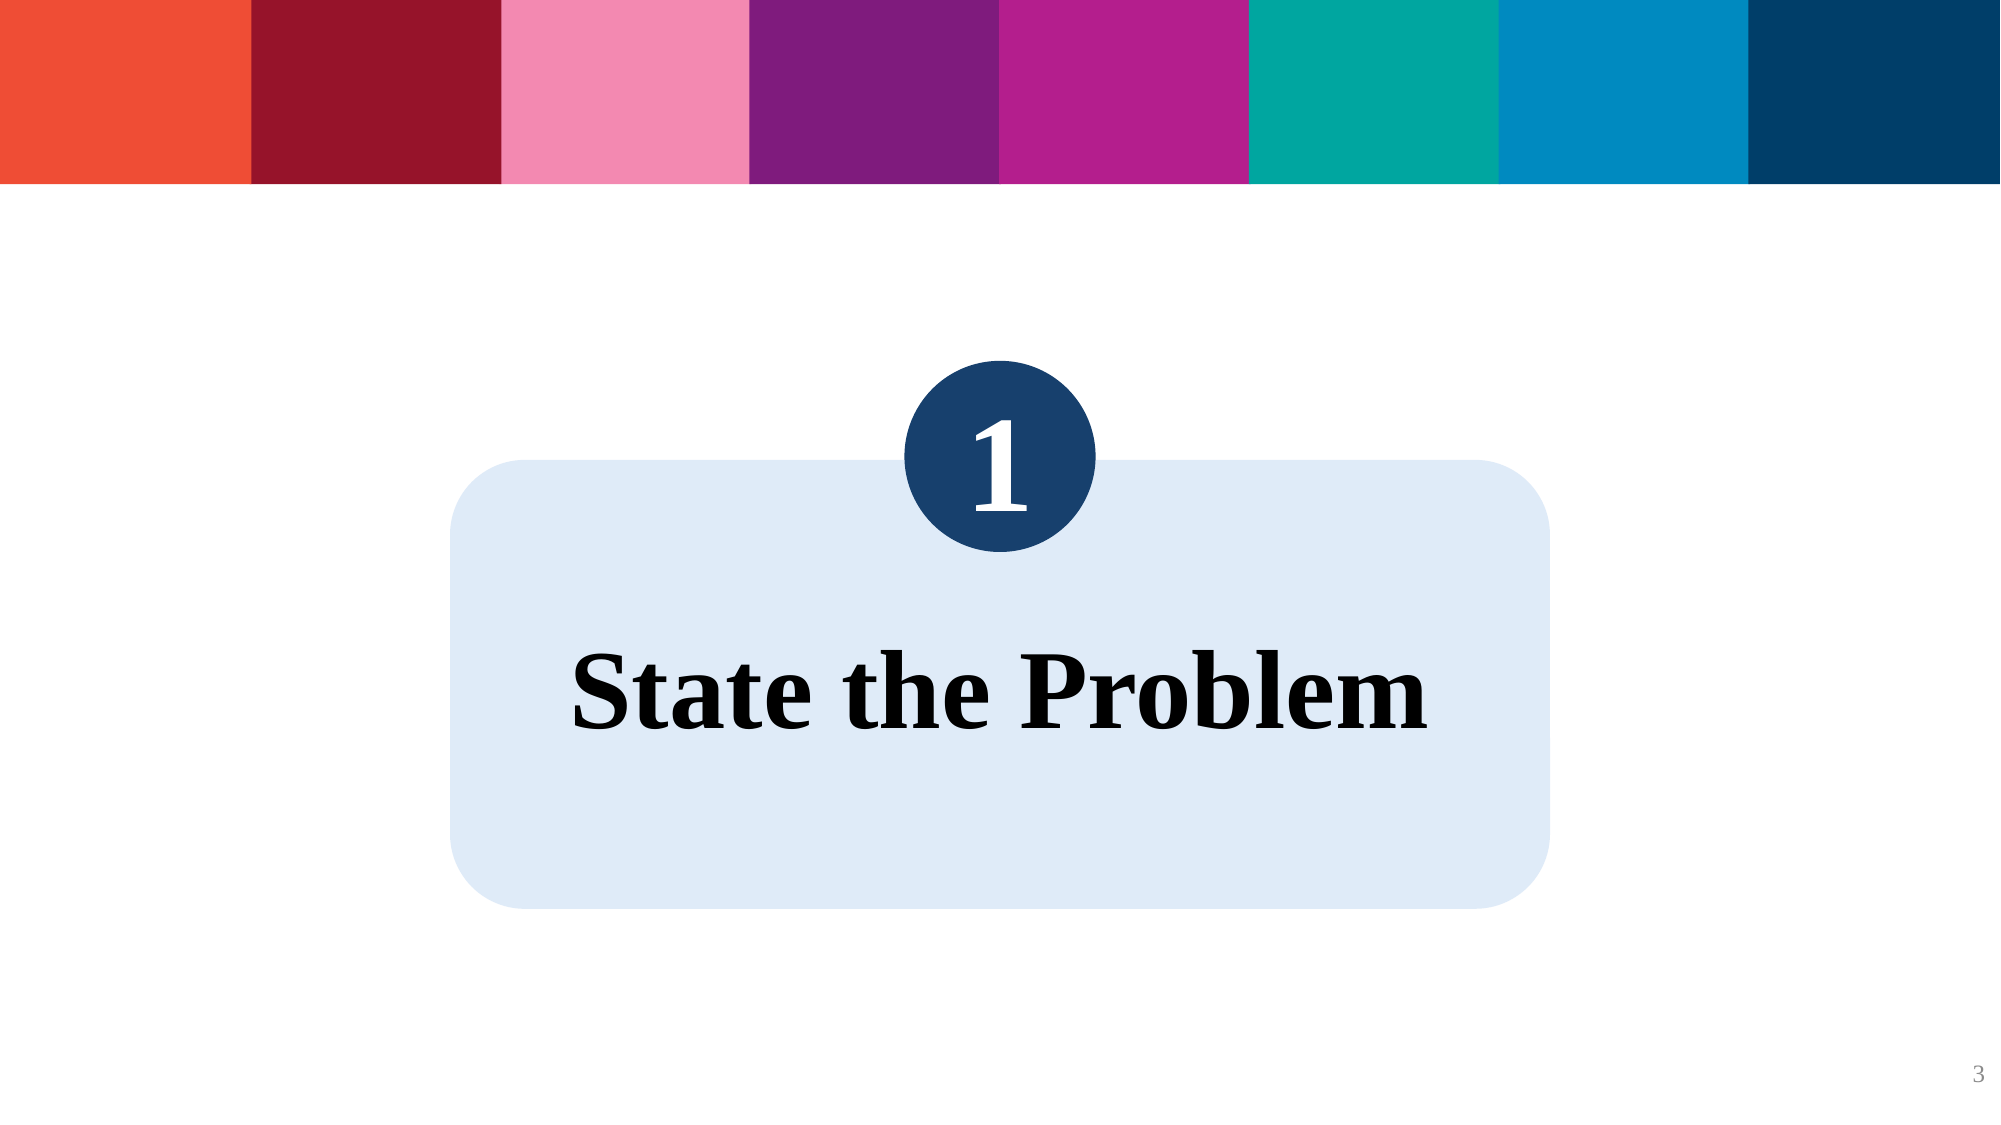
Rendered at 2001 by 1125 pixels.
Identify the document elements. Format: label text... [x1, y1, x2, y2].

text_box [448, 458, 1552, 910]
text_box State the Problem [554, 608, 1446, 759]
slide_number 3 [1550, 1042, 2000, 1103]
text_box 1 [903, 359, 1097, 554]
